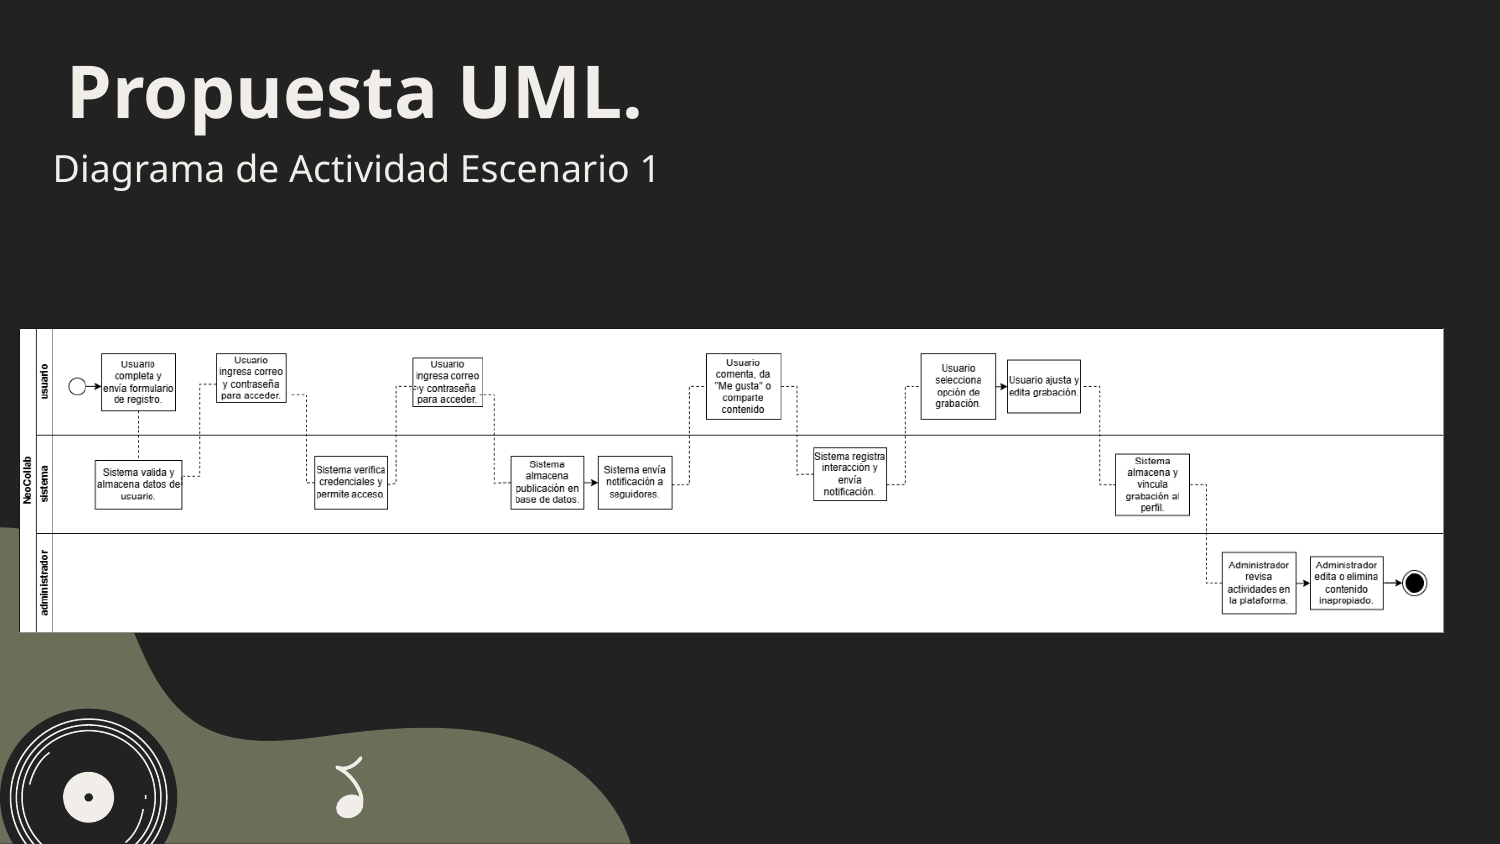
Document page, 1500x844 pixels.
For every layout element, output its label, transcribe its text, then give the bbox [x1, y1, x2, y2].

title Propuesta UML. [23, 31, 687, 125]
picture [19, 328, 1445, 633]
text_box [335, 756, 364, 819]
text_box Diagrama de Actividad Escenario 1 [37, 92, 804, 205]
